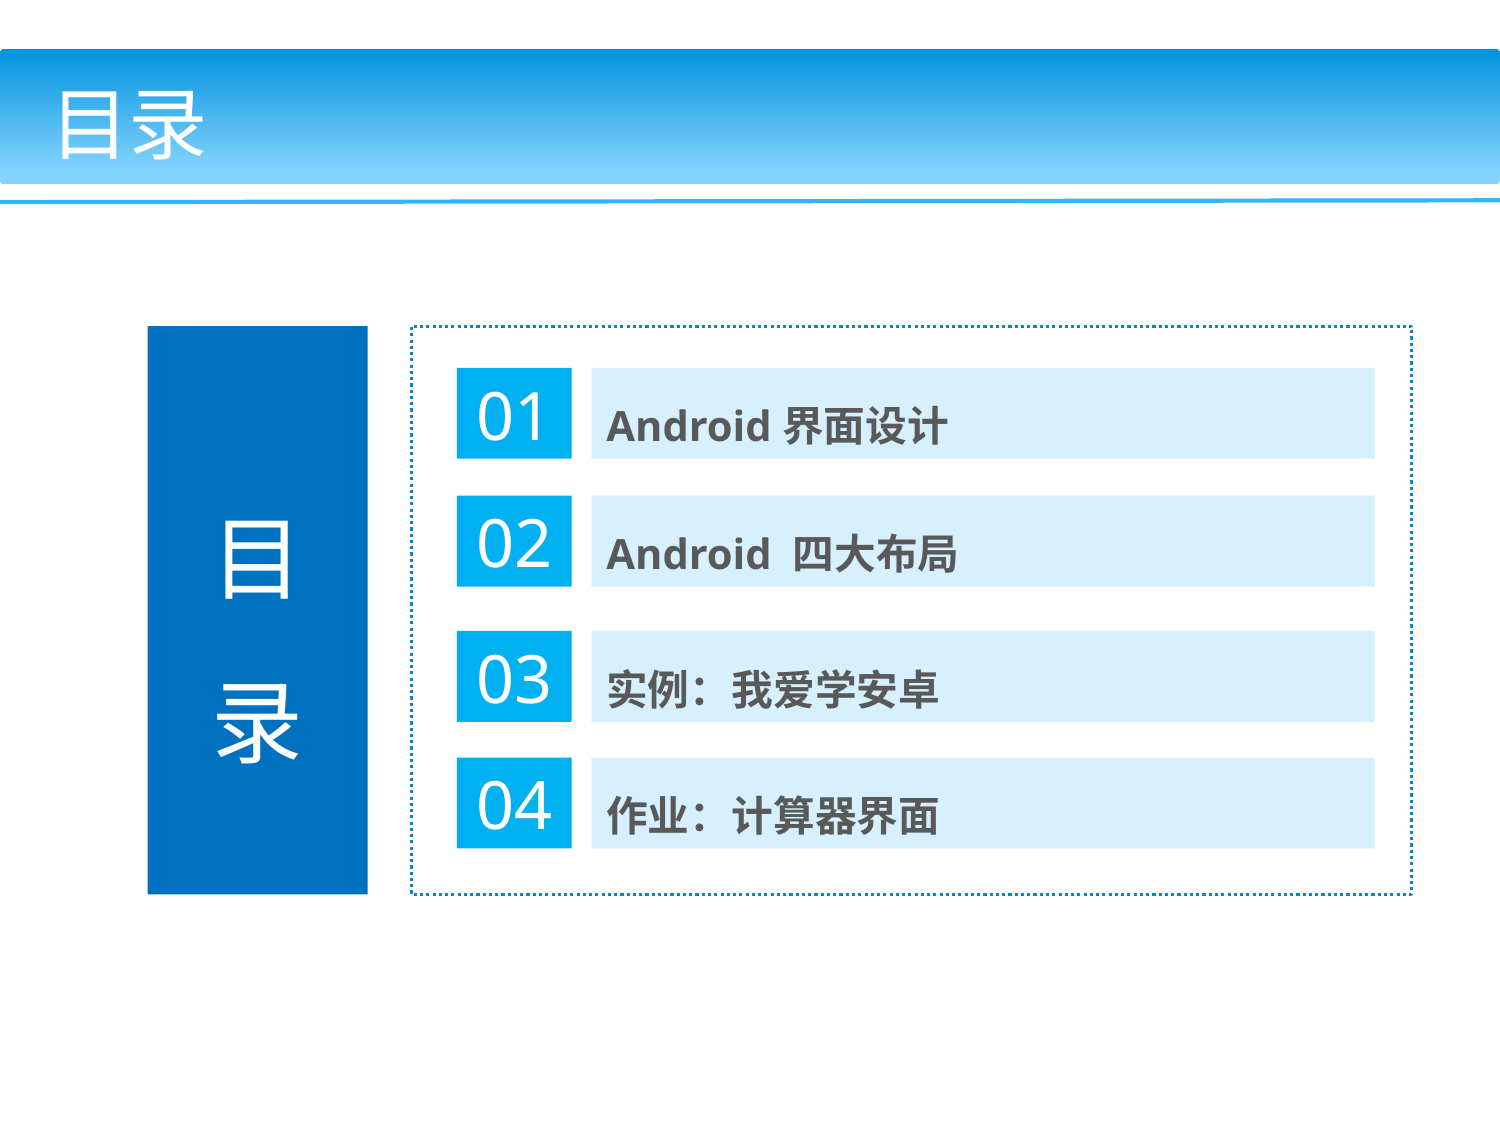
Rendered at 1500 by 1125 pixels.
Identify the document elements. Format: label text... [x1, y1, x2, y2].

text_box [410, 325, 1413, 896]
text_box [456, 495, 1376, 587]
text_box 目 录 [146, 325, 369, 896]
text_box 目录 [34, 54, 1356, 185]
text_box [456, 367, 1376, 459]
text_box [456, 757, 1376, 849]
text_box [456, 630, 1376, 723]
